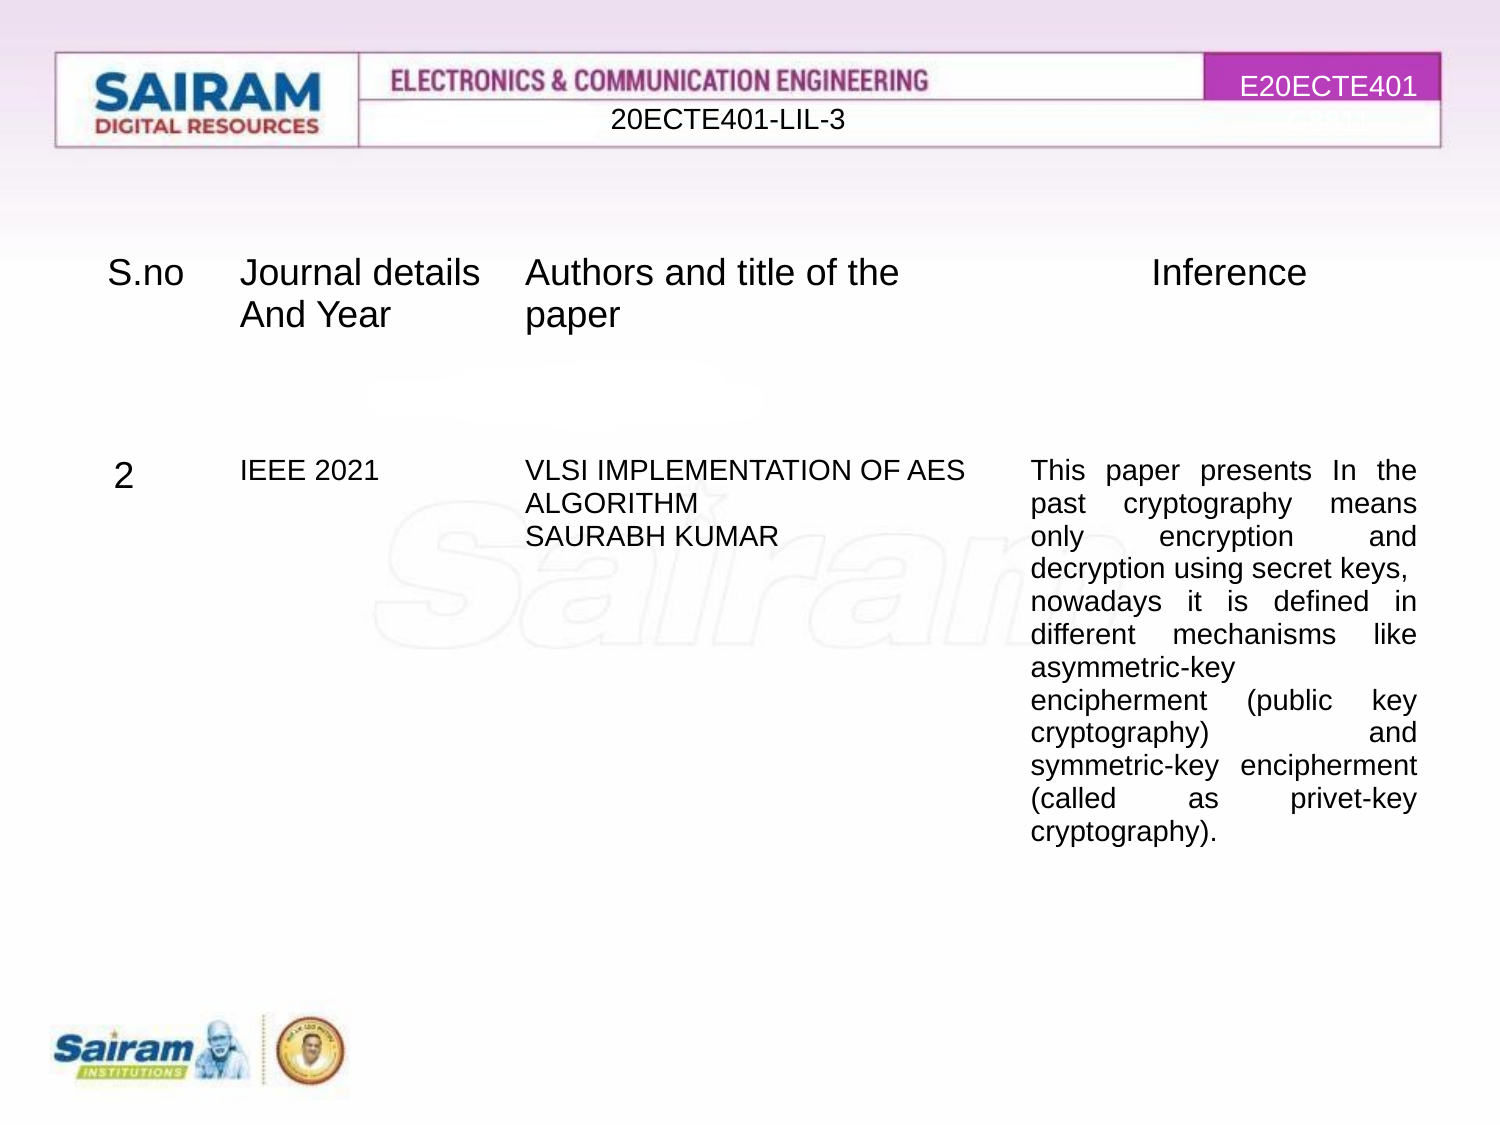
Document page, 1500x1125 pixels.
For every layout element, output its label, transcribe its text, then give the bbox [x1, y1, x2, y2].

table_header Inference [1016, 194, 1433, 439]
text_box E20ECTE401 C8811 [1205, 52, 1453, 153]
picture [0, 0, 1500, 1125]
table_cell VLSI IMPLEMENTATION OF AES ALGORITHM SAURABH KUMAR [510, 439, 1016, 963]
table_header Authors and title of the paper [510, 194, 1016, 439]
table_header Journal details And Year [225, 194, 510, 439]
text_box 20ECTE401-LIL-3 [565, 92, 892, 143]
table_header S.no [67, 194, 225, 439]
table_cell 2 [67, 439, 225, 963]
table_cell IEEE 2021 [225, 439, 510, 963]
table_cell This paper presents In the past cryptography means only encryption and decryption using secret keys, nowadays it is defined in different mechanisms like asymmetric-key encipherment (public key cryptography) and symmetric-key encipherment (called as privet-key cryptography). [1016, 439, 1433, 963]
